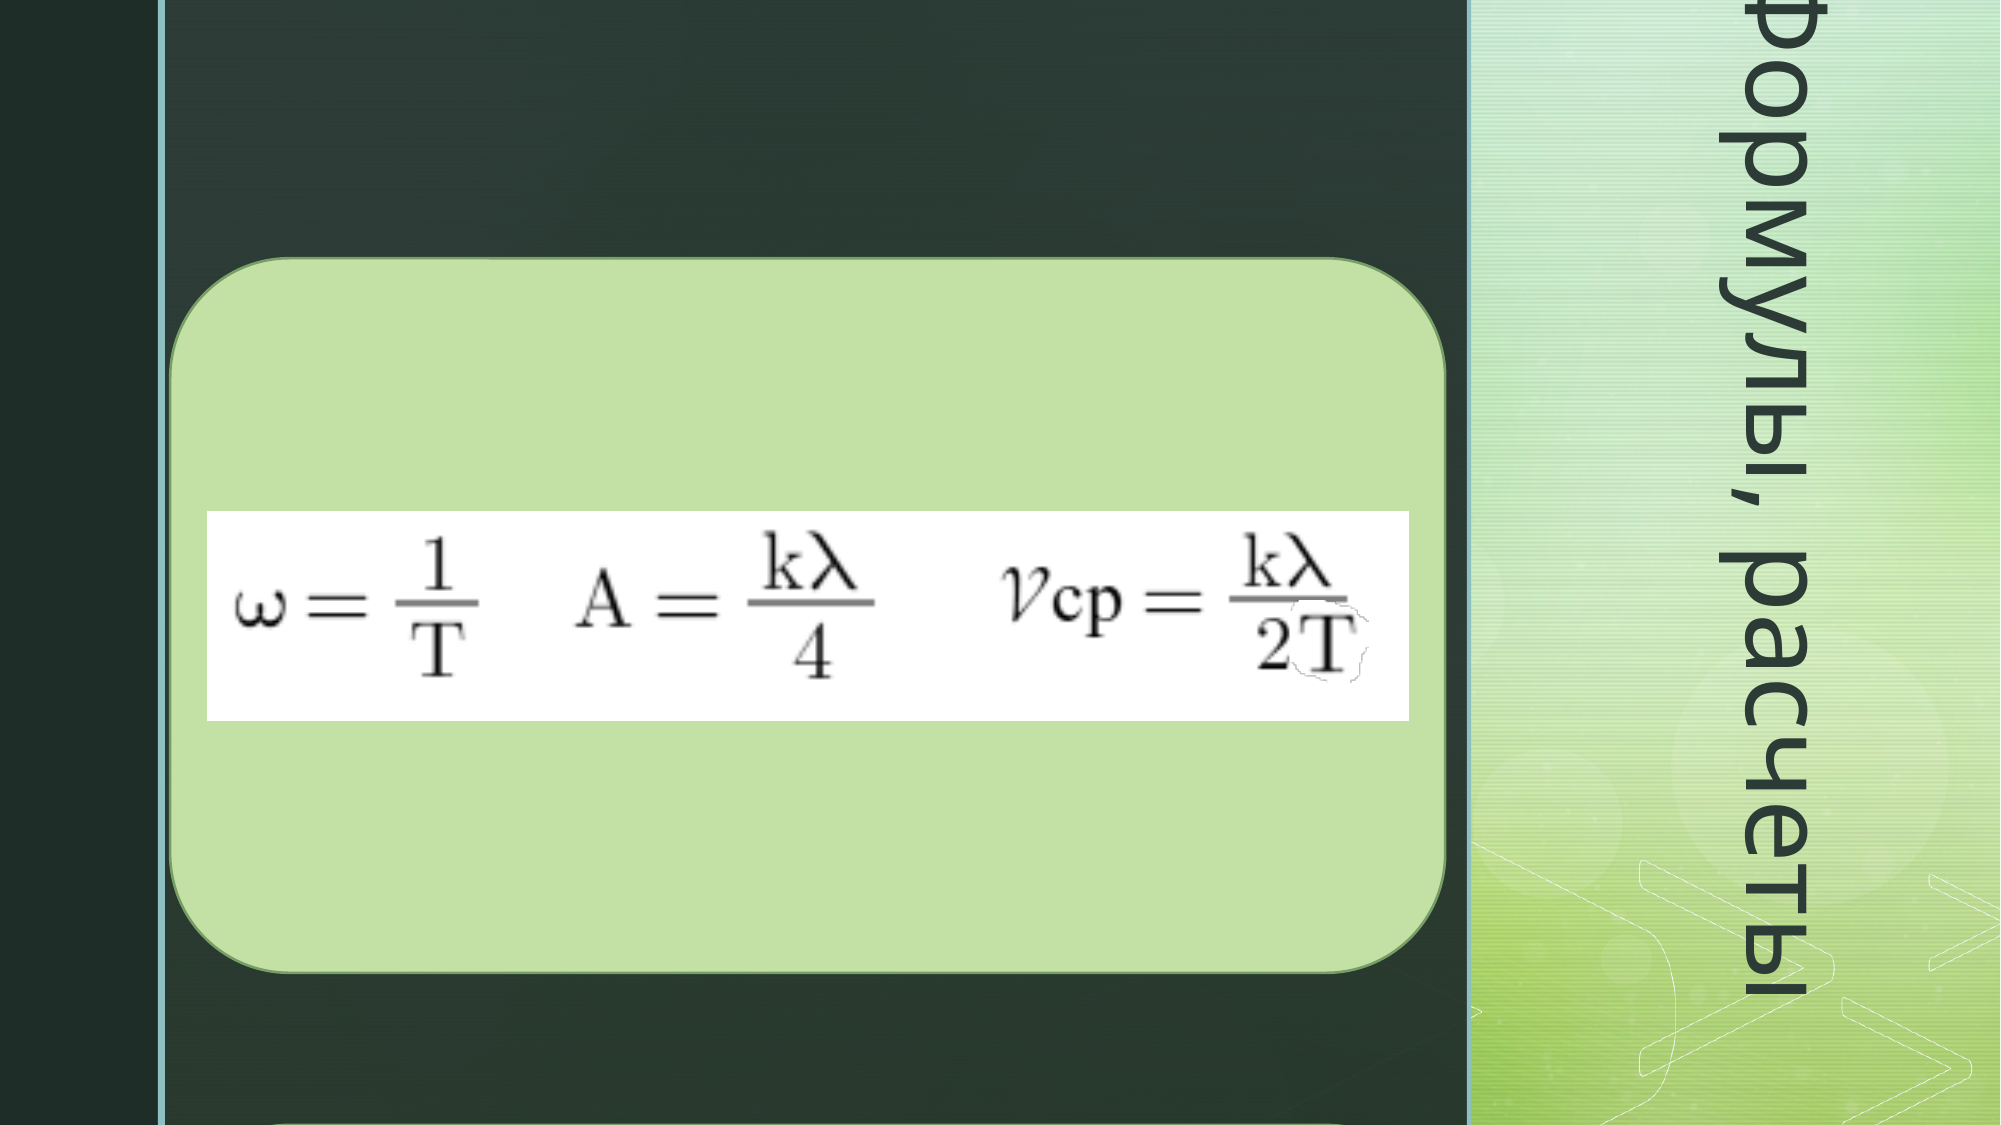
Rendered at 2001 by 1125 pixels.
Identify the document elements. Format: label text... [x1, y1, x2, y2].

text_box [169, 257, 1446, 974]
text_box Формулы, расчеты [1716, 0, 1867, 1032]
picture [1472, 0, 2001, 1125]
